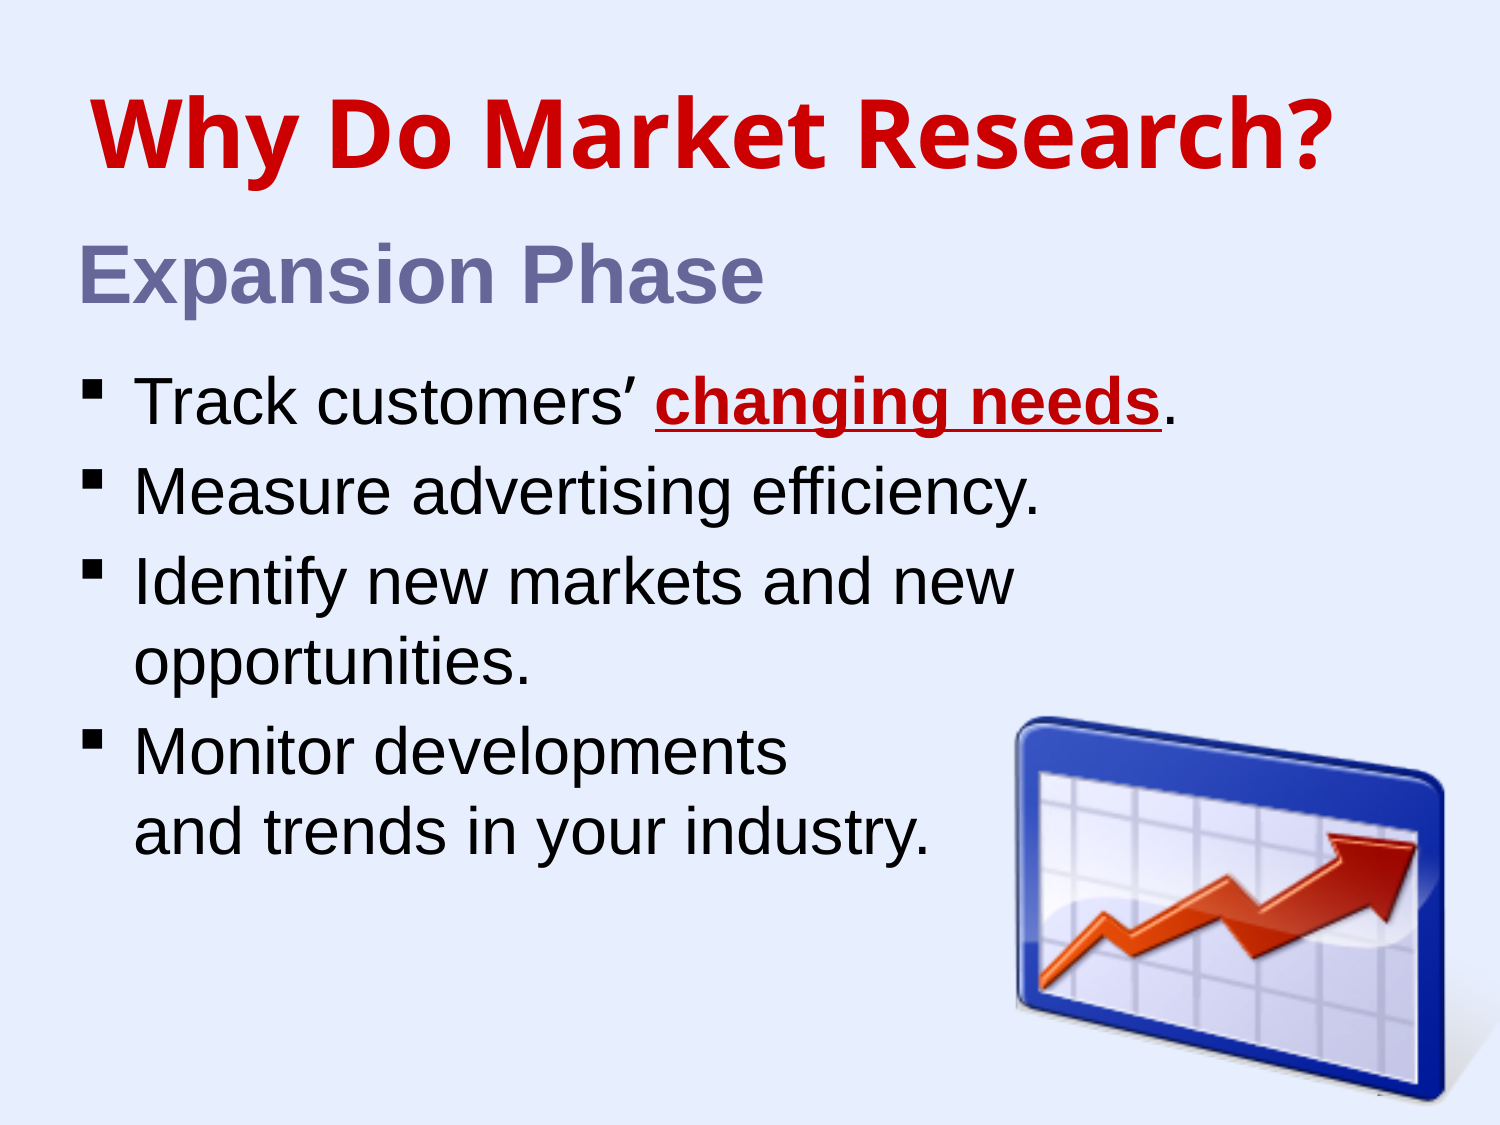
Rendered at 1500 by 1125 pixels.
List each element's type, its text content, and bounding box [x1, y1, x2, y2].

title Why Do Market Research? [74, 44, 1426, 212]
picture [1012, 674, 1500, 1125]
list Expansion Phase Track customers’ changing needs. Measure advertising efficiency. Identify new markets and new opportunities. Monitor developments and trends in your industry. [62, 212, 1426, 976]
